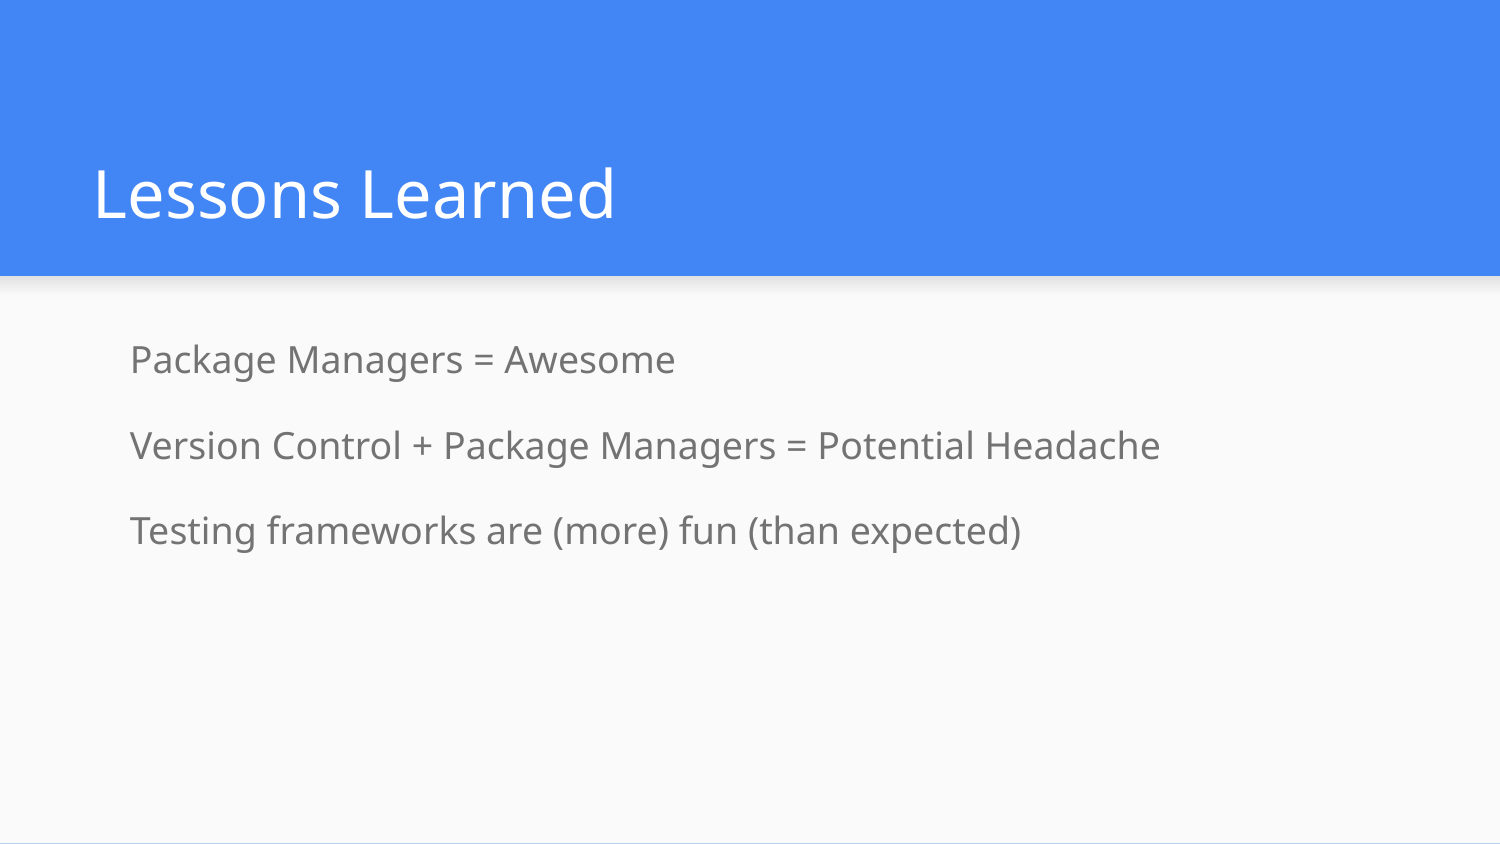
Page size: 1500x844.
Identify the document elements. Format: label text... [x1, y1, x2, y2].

list Package Managers = Awesome Version Control + Package Managers = Potential Headache Testing frameworks are (more) fun (than expected) [77, 314, 1427, 760]
title Lessons Learned [77, 121, 1427, 248]
